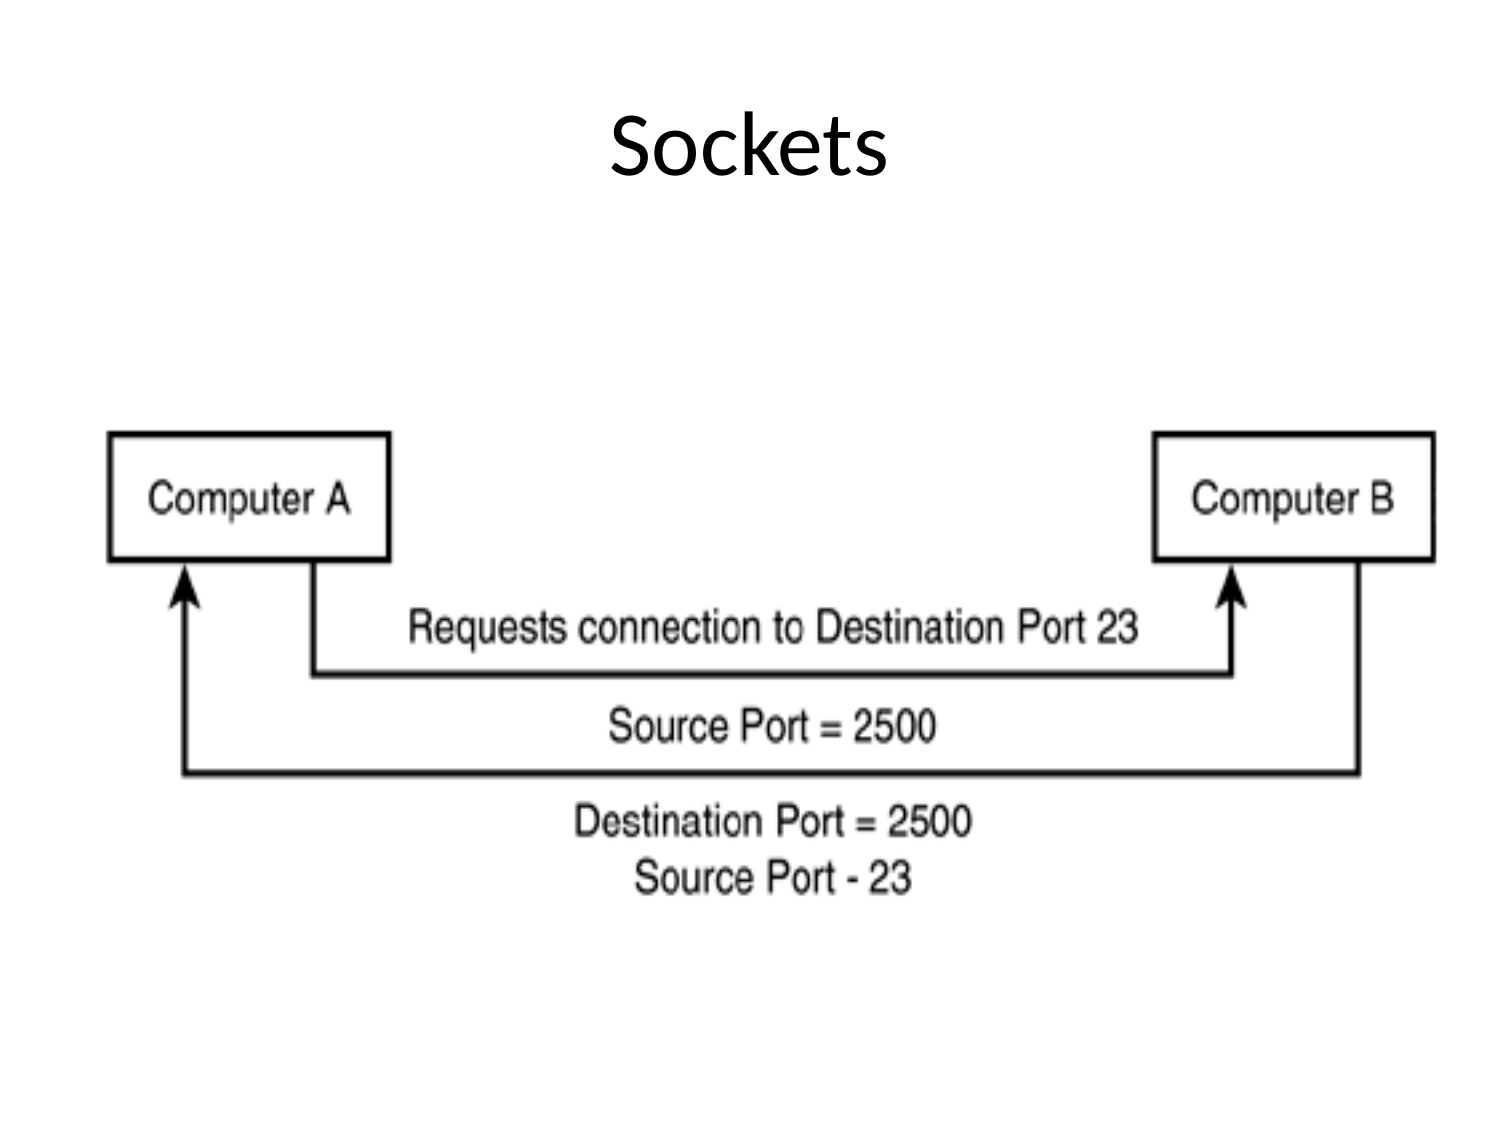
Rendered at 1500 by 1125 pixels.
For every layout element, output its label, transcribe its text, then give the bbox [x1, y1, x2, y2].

title Sockets [74, 44, 1426, 233]
picture [74, 374, 1458, 935]
